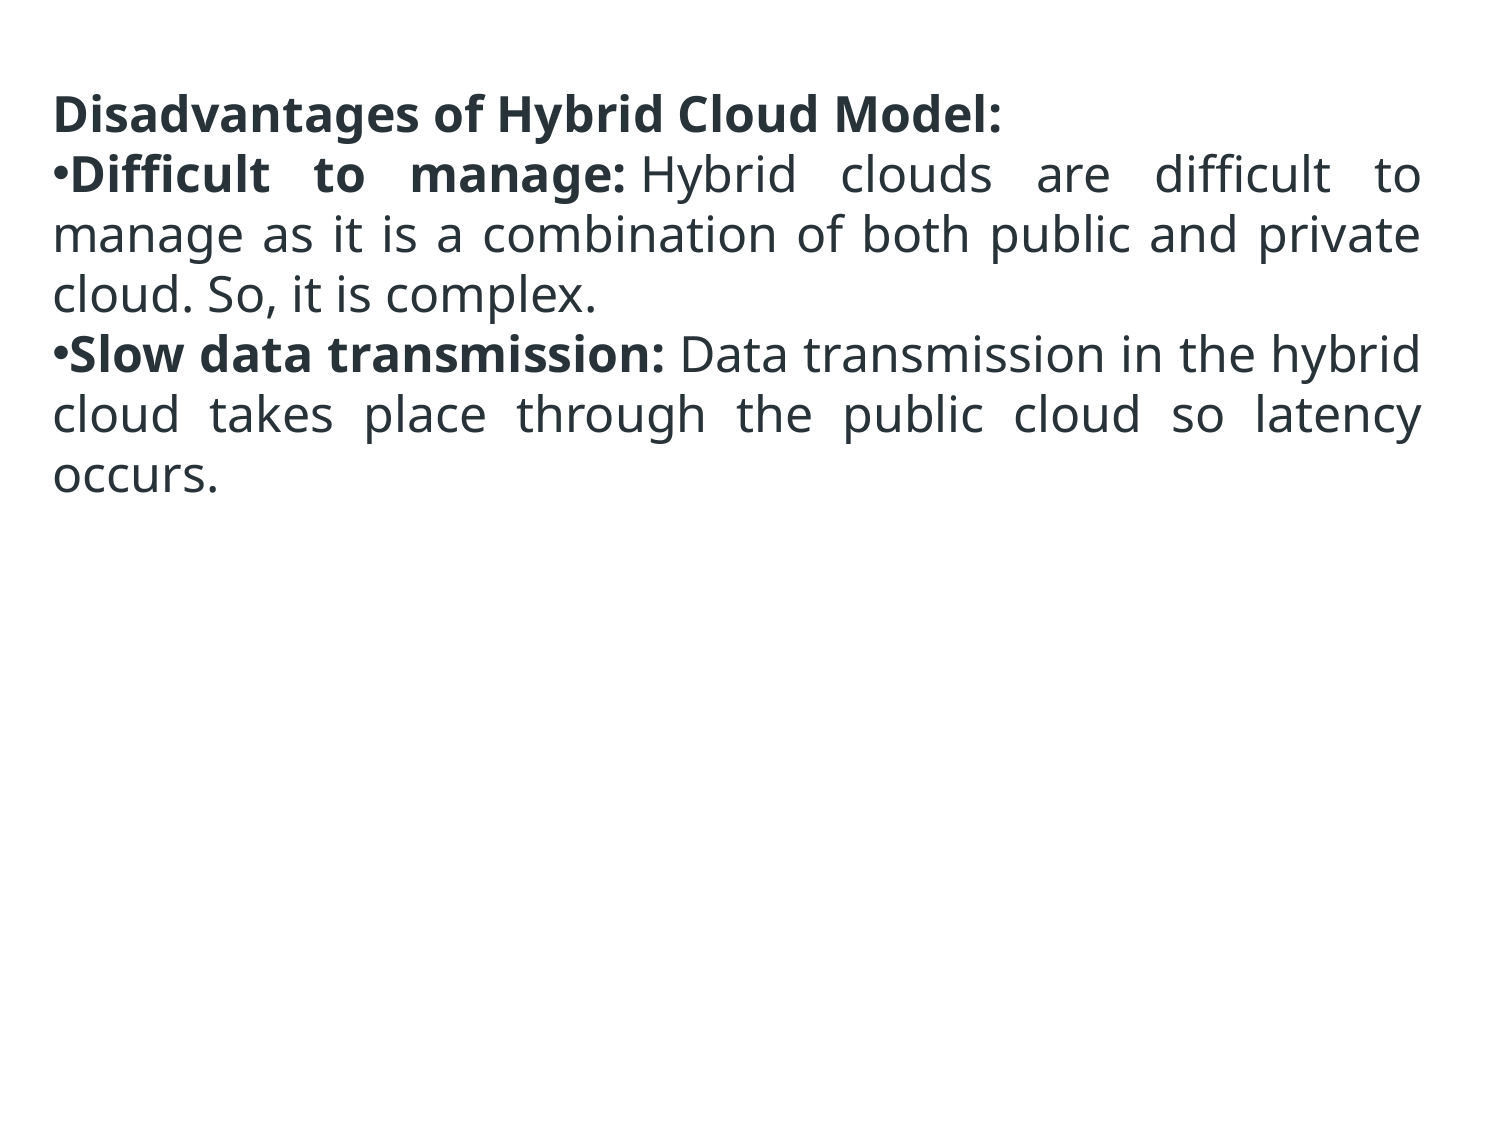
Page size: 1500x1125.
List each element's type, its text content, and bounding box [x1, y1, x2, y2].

text_box Disadvantages of Hybrid Cloud Model: Difficult to manage: Hybrid clouds are difficult to manage as it is a combination of both public and private cloud. So, it is complex. Slow data transmission: Data transmission in the hybrid cloud takes place through the public cloud so latency occurs. [37, 74, 1438, 510]
